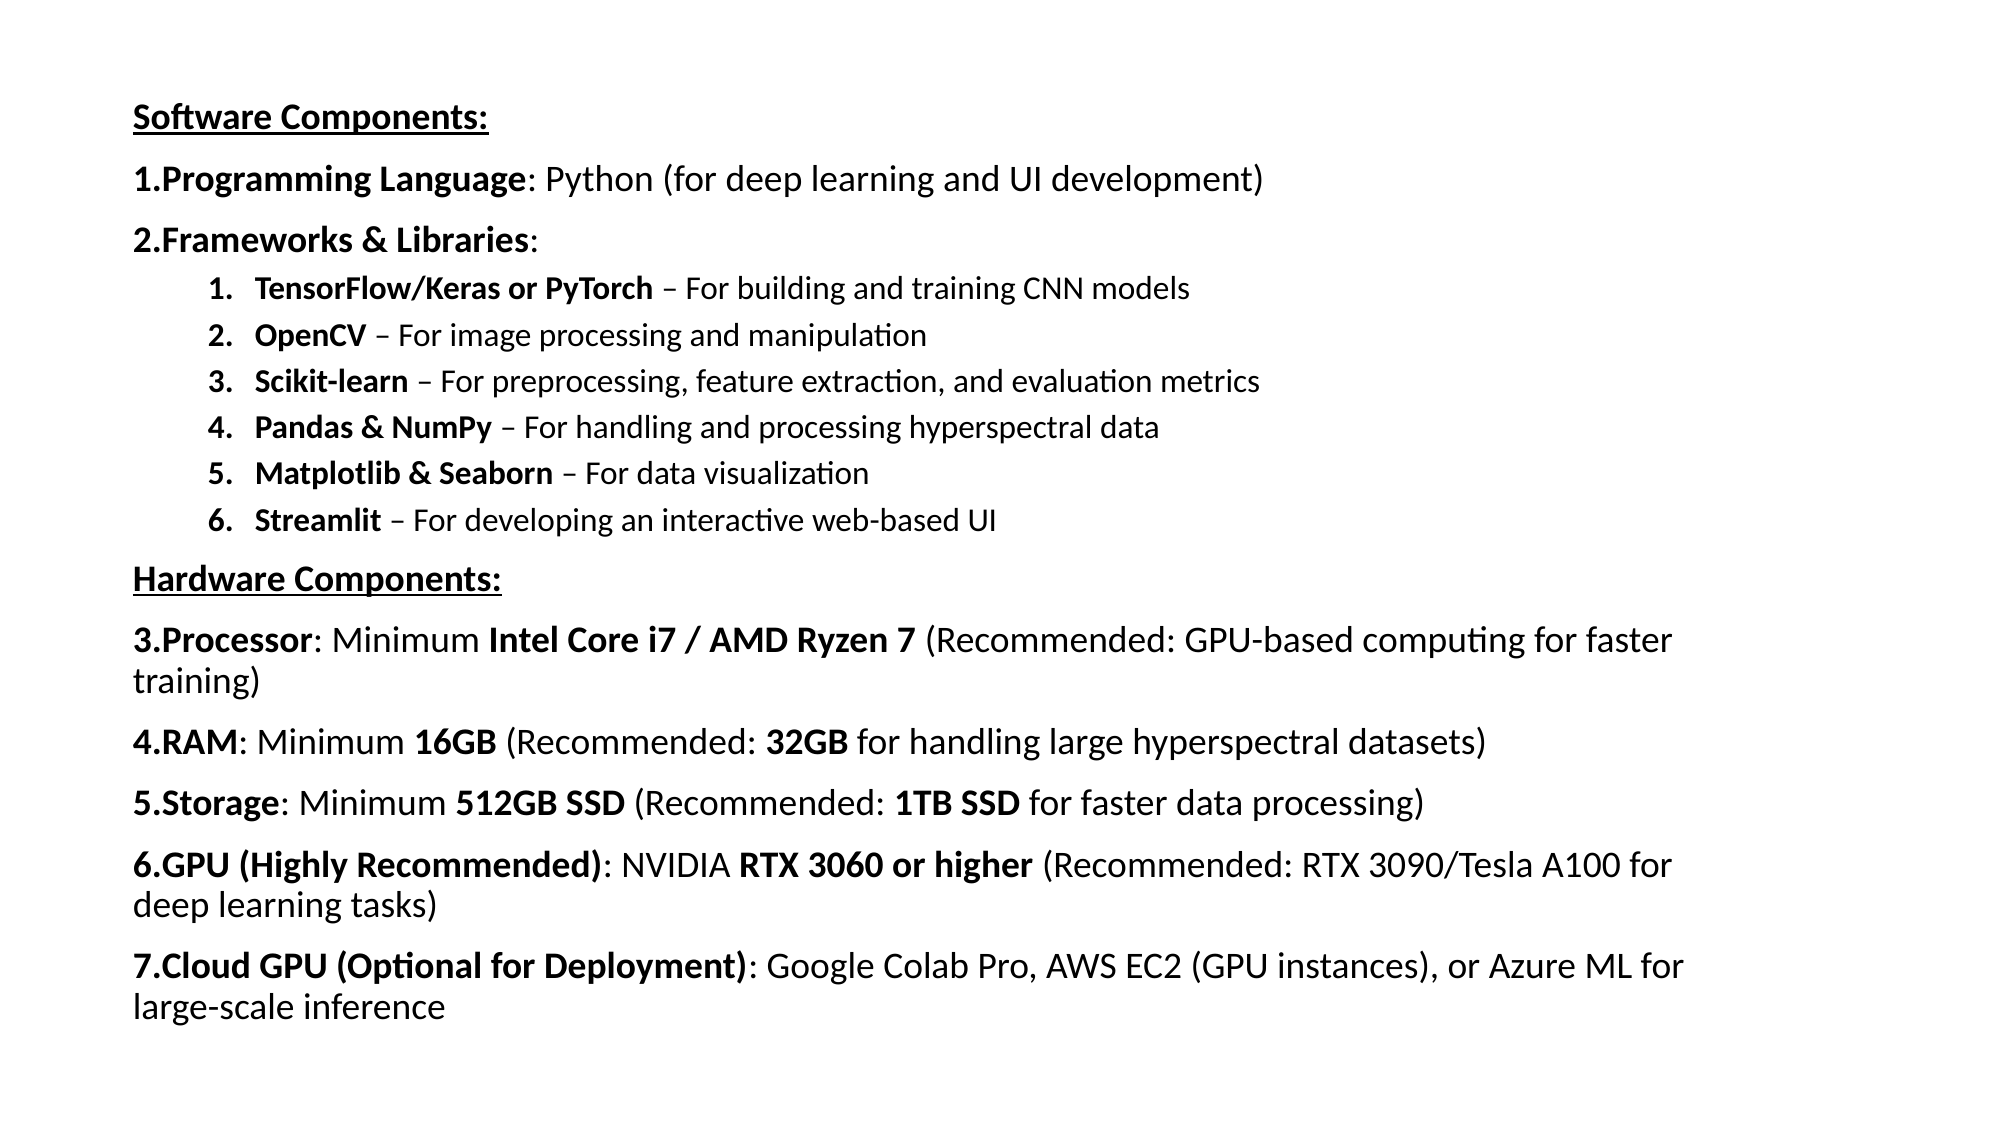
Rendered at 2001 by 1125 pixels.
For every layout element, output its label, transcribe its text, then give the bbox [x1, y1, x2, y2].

subtitle Software Components: Programming Language: Python (for deep learning and UI development) Frameworks & Libraries: TensorFlow/Keras or PyTorch – For building and training CNN models OpenCV – For image processing and manipulation Scikit-learn – For preprocessing, feature extraction, and evaluation metrics Pandas & NumPy – For handling and processing hyperspectral data Matplotlib & Seaborn – For data visualization Streamlit – For developing an interactive web-based UI Hardware Components: Processor: Minimum Intel Core i7 / AMD Ryzen 7 (Recommended: GPU-based computing for faster training) RAM: Minimum 16GB (Recommended: 32GB for handling large hyperspectral datasets) Storage: Minimum 512GB SSD (Recommended: 1TB SSD for faster data processing) GPU (Highly Recommended): NVIDIA RTX 3060 or higher (Recommended: RTX 3090/Tesla A100 for deep learning tasks) Cloud GPU (Optional for Deployment): Google Colab Pro, AWS EC2 (GPU instances), or Azure ML for large-scale inference [117, 89, 1726, 1036]
